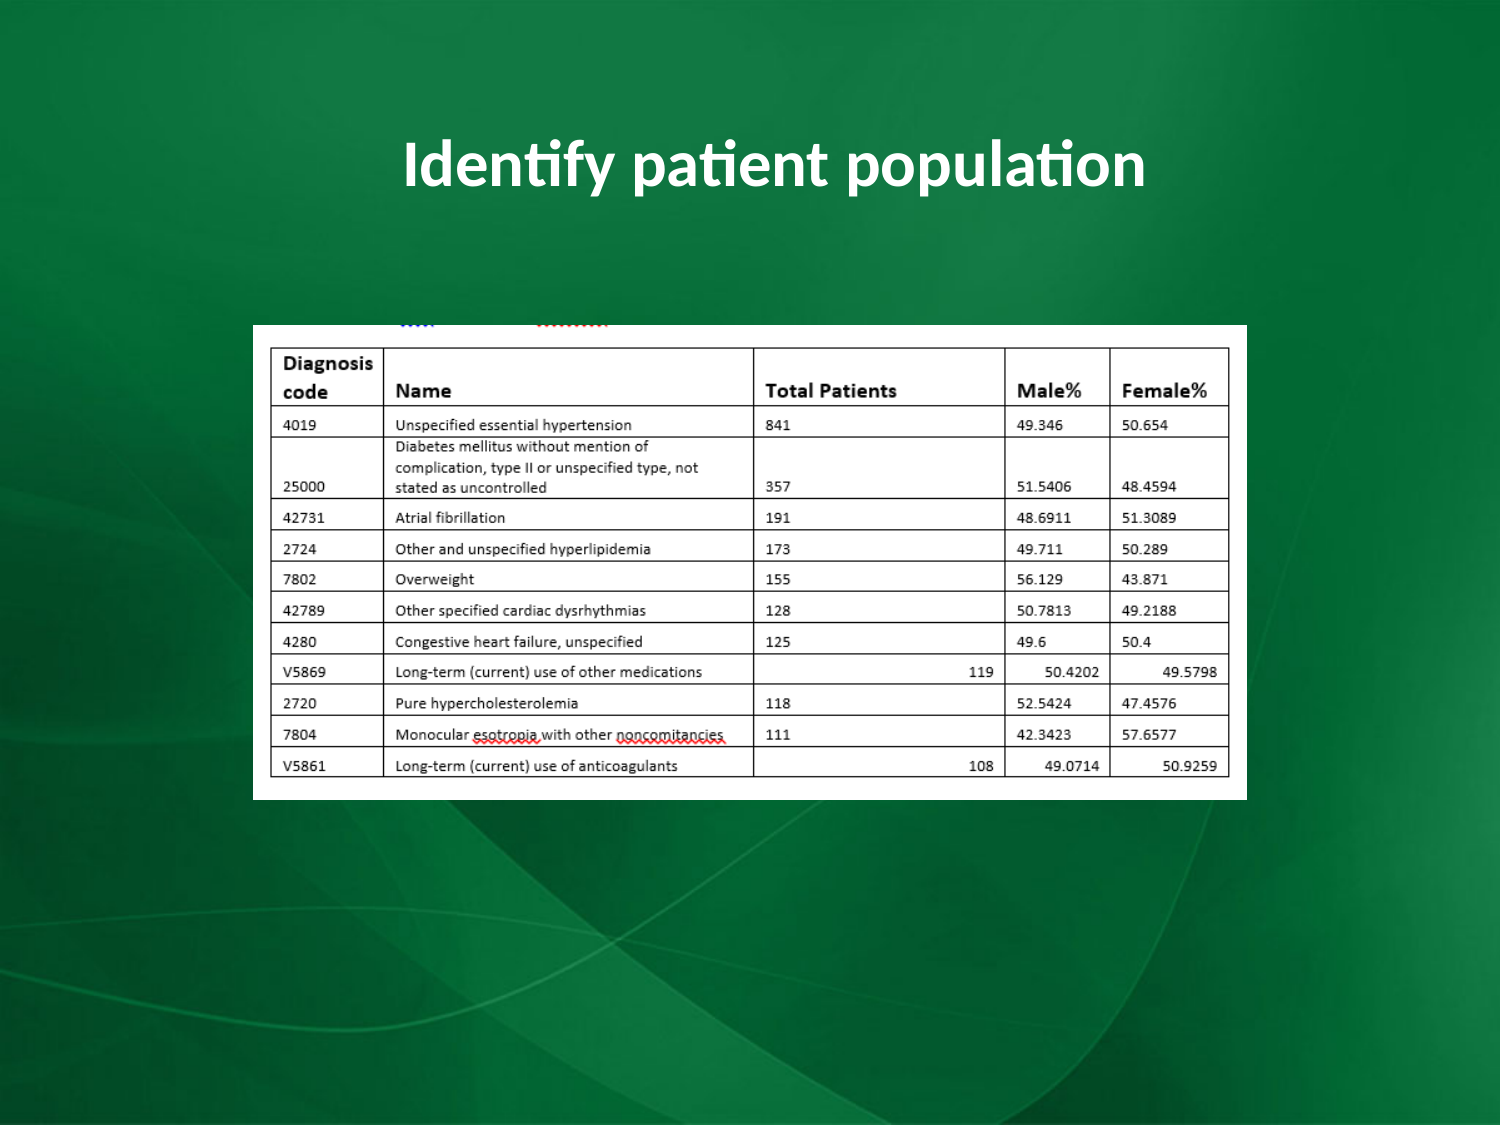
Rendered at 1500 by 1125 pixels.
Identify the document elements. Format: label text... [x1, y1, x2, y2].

subtitle Identify patient population [162, 112, 1388, 1075]
picture [0, 0, 1500, 1125]
title [112, 37, 1388, 425]
